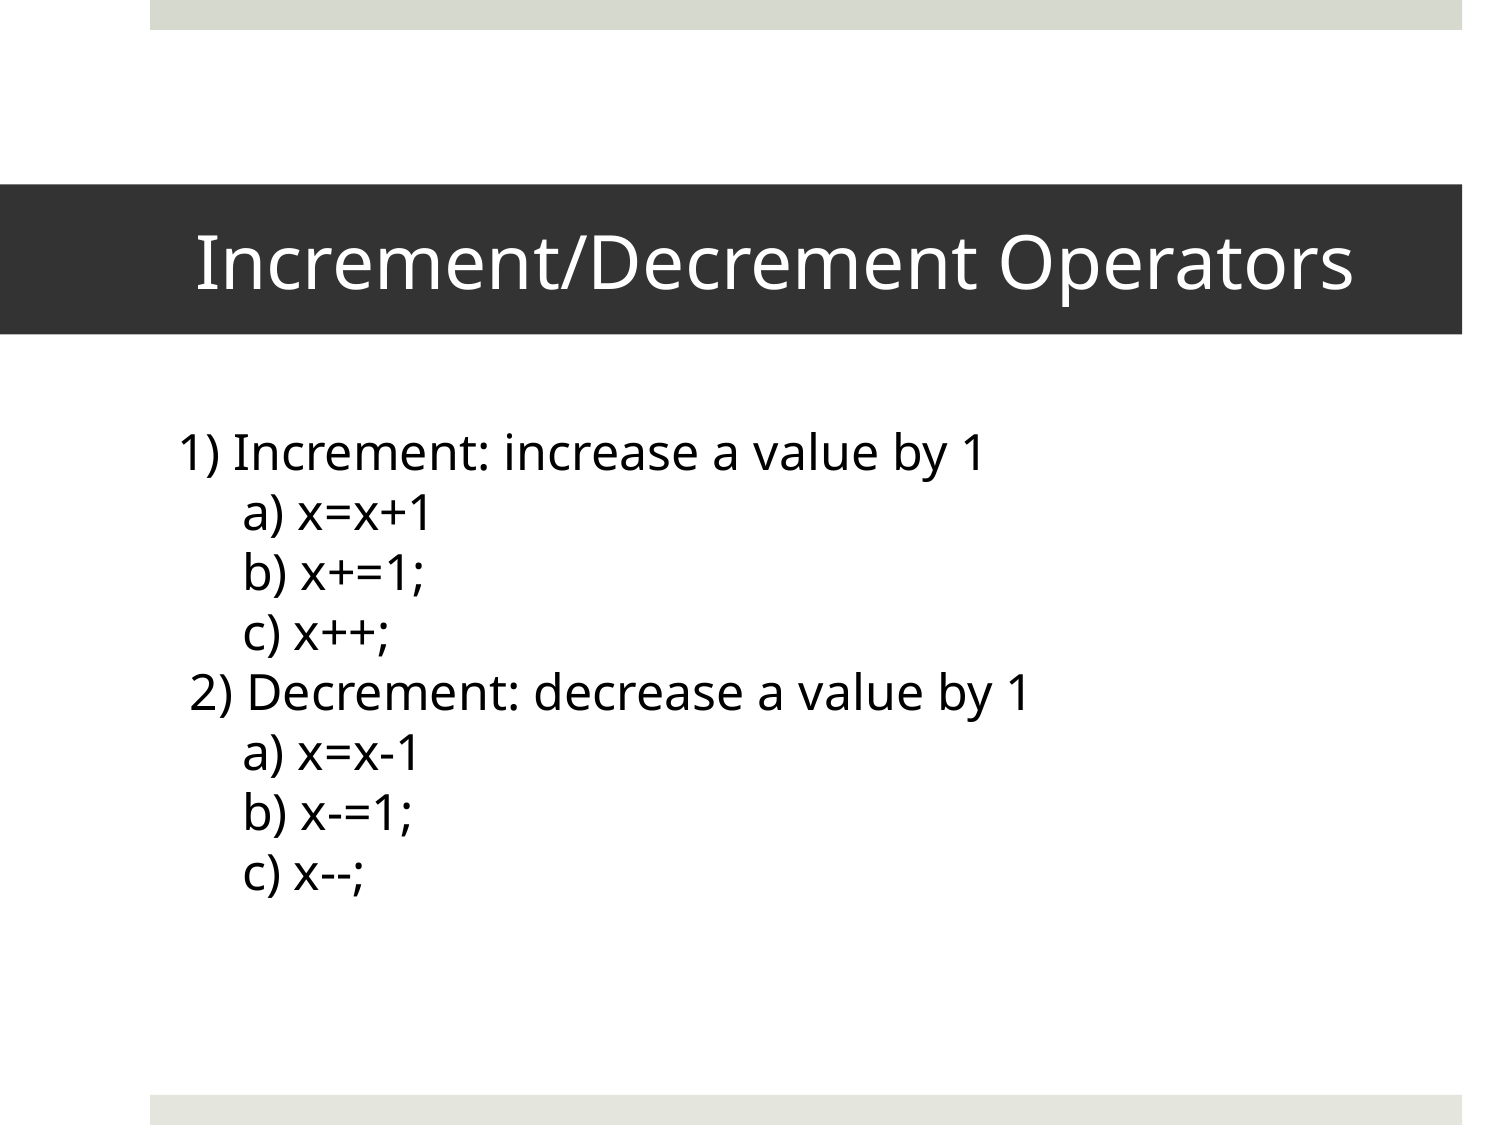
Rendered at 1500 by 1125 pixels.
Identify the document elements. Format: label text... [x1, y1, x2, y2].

text_box Increment: increase a value by 1 a) x=x+1 b) x+=1; c) x++; 2) Decrement: decrease a value by 1 a) x=x-1 b) x-=1; c) x--; [162, 412, 1223, 968]
title Increment/Decrement Operators [0, 184, 1463, 335]
